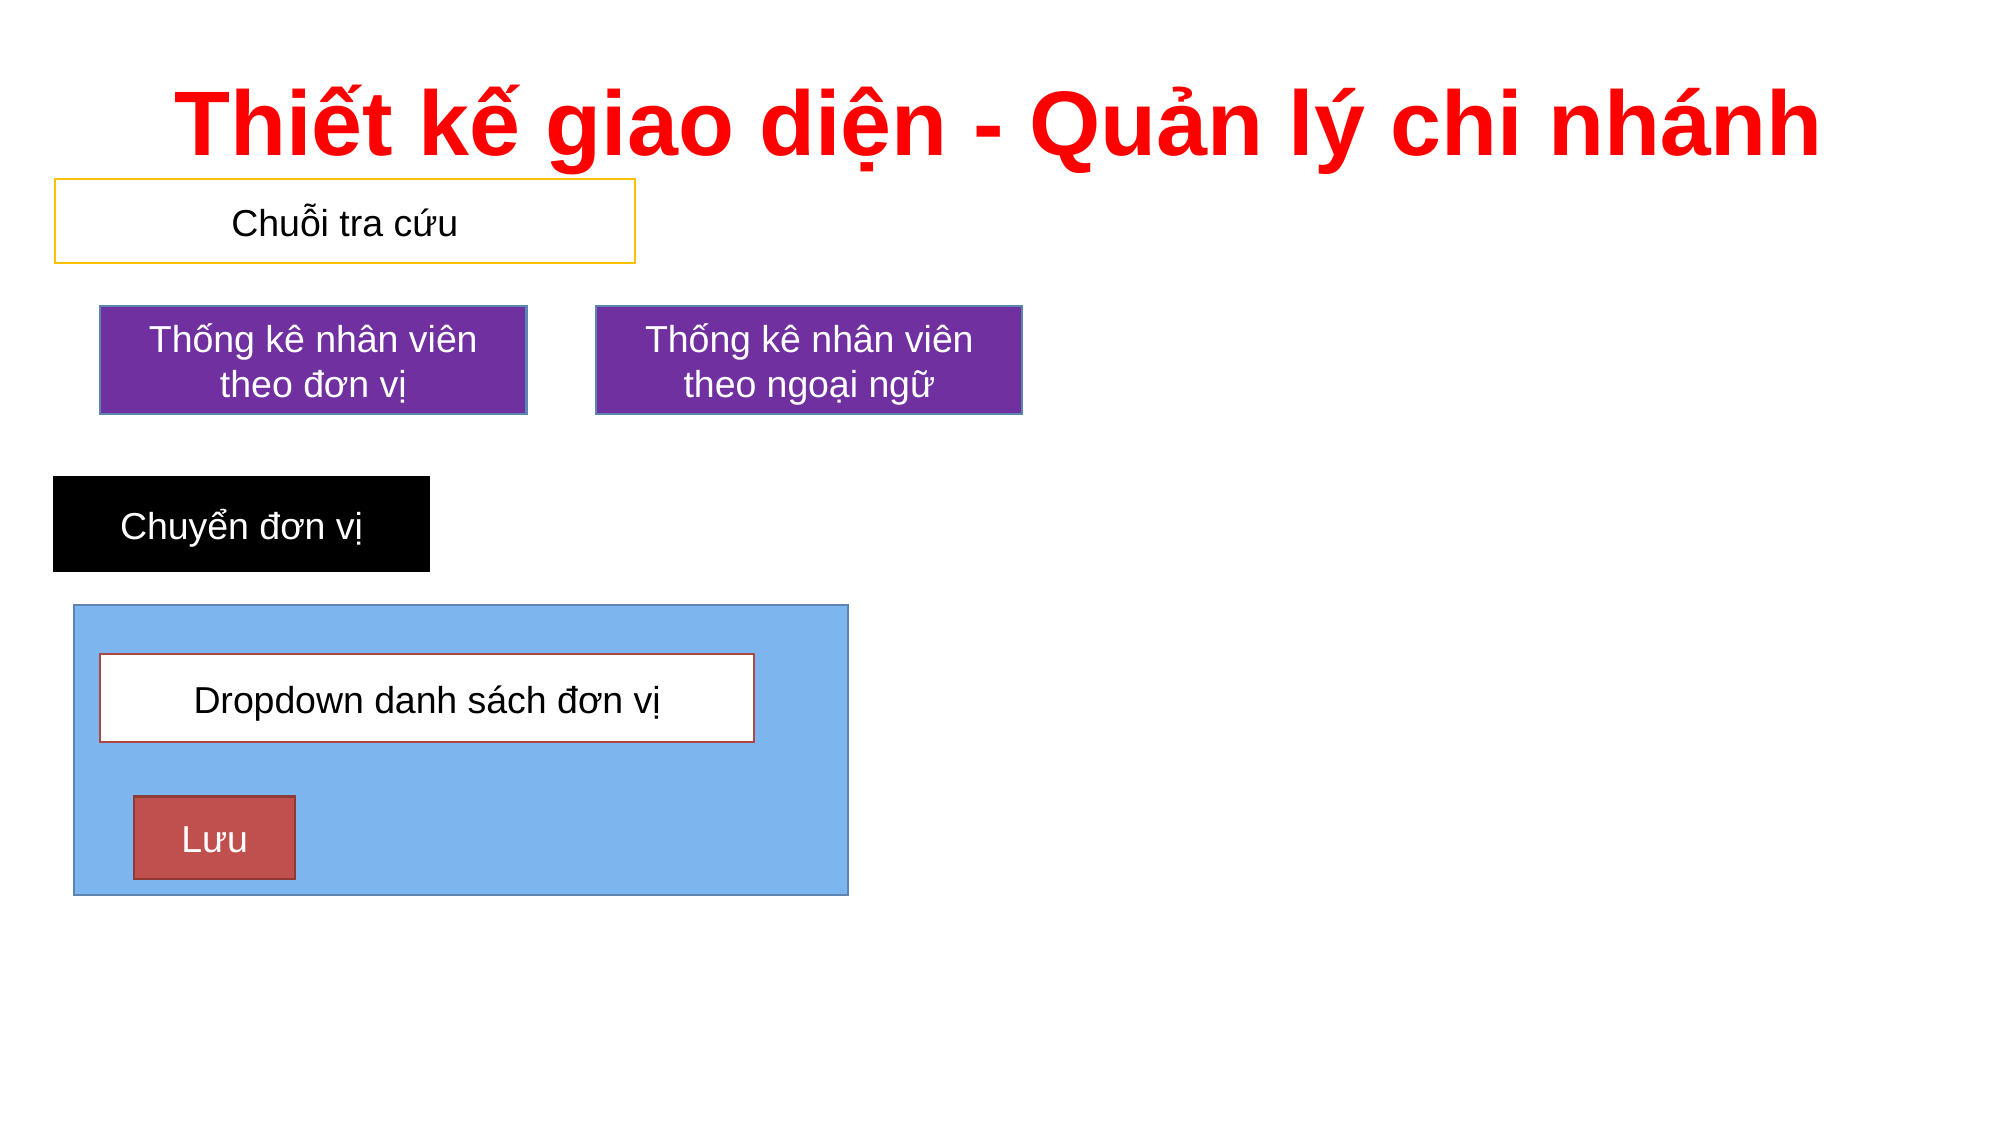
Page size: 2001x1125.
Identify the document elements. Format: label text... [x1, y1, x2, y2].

text_box Thống kê nhân viên theo ngoại ngữ [595, 305, 1023, 415]
text_box Dropdown danh sách đơn vị [99, 653, 755, 743]
text_box Chuỗi tra cứu [54, 178, 636, 264]
text_box Lưu [133, 795, 296, 880]
text_box Thống kê nhân viên theo đơn vị [99, 305, 528, 415]
text_box [73, 604, 849, 896]
title Thiết kế giao diện - Quản lý chi nhánh [99, 24, 1901, 213]
text_box Chuyển đơn vị [53, 476, 430, 572]
